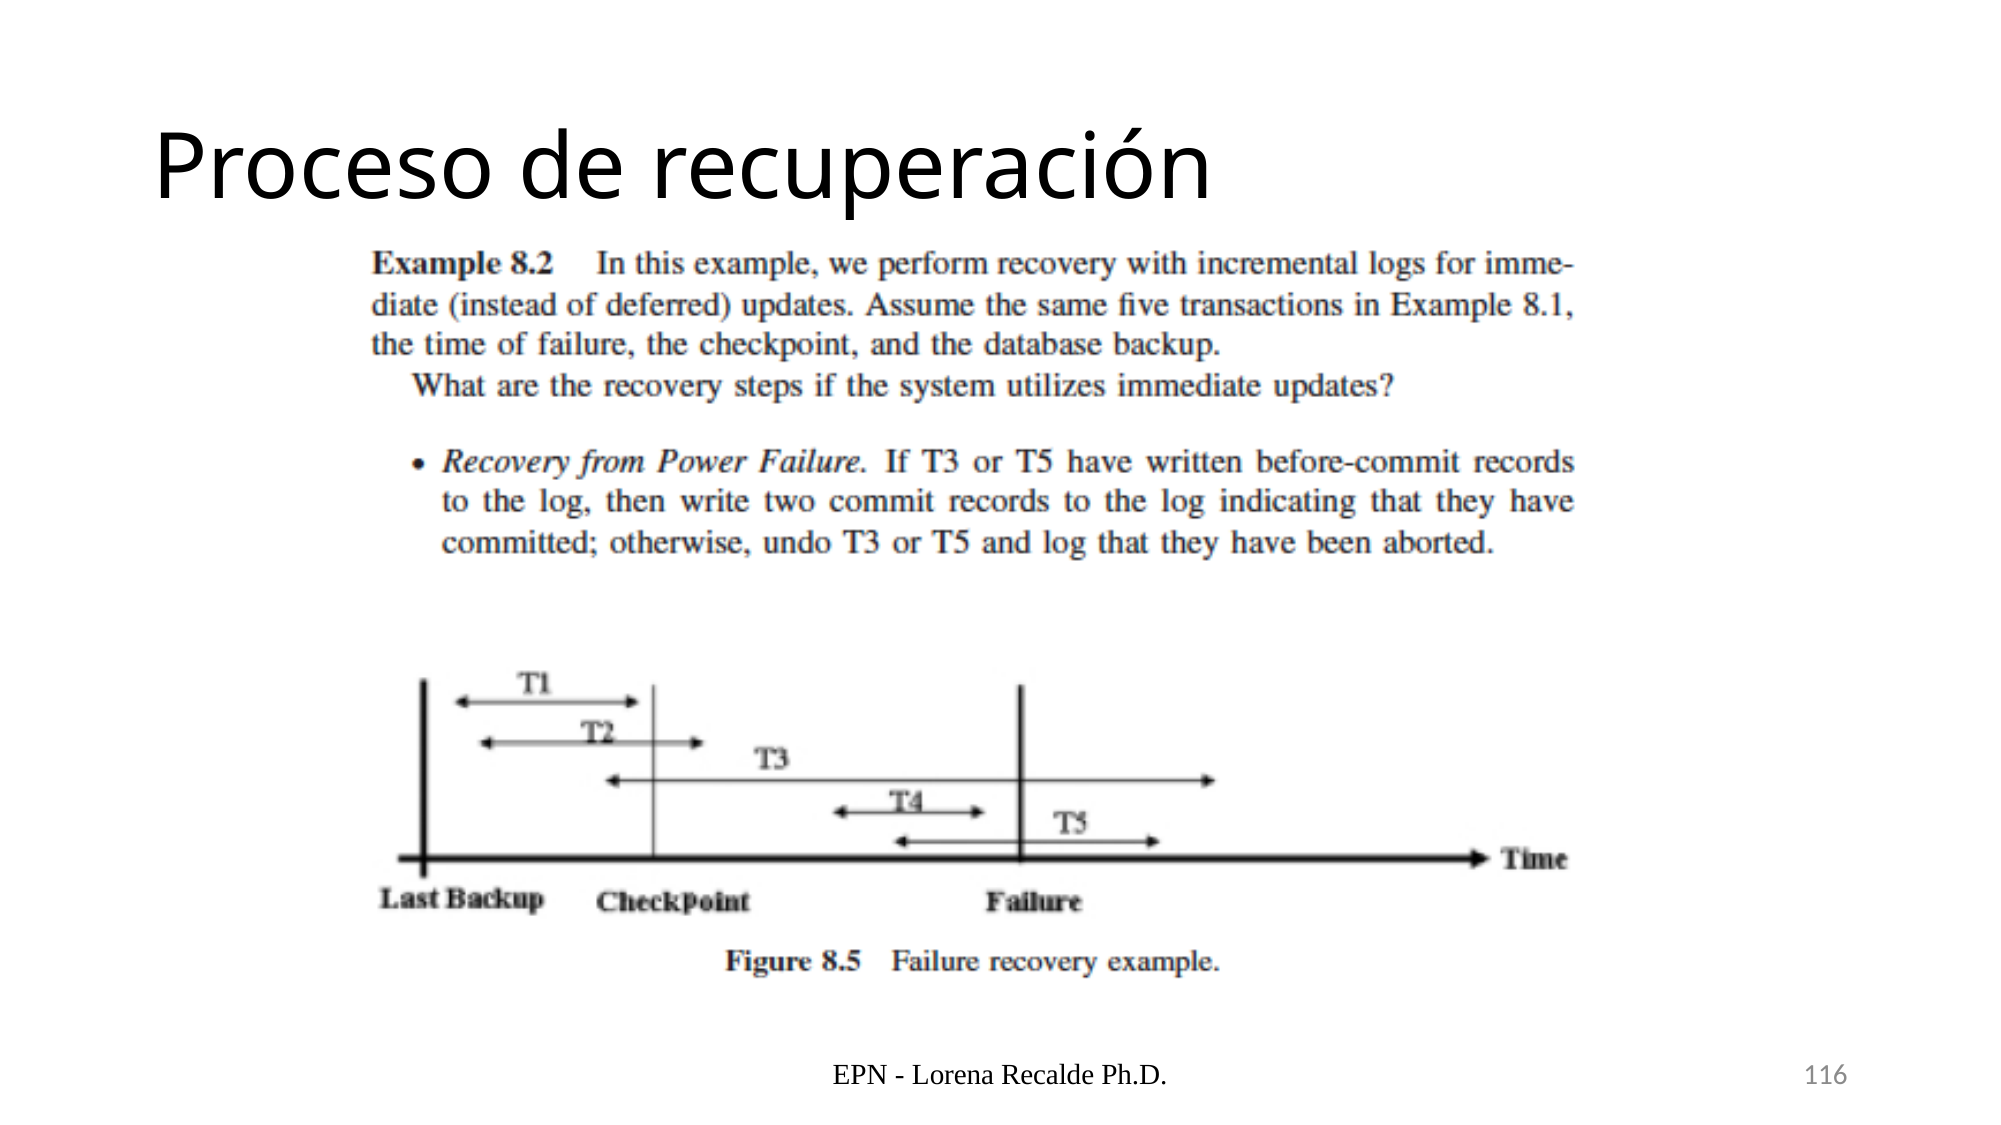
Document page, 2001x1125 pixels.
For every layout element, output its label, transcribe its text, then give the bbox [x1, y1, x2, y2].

picture [353, 240, 1598, 1006]
slide_number 116 [1412, 1042, 1863, 1103]
title Proceso de recuperación [137, 59, 1863, 278]
footer EPN - Lorena Recalde Ph.D. [662, 1042, 1338, 1103]
